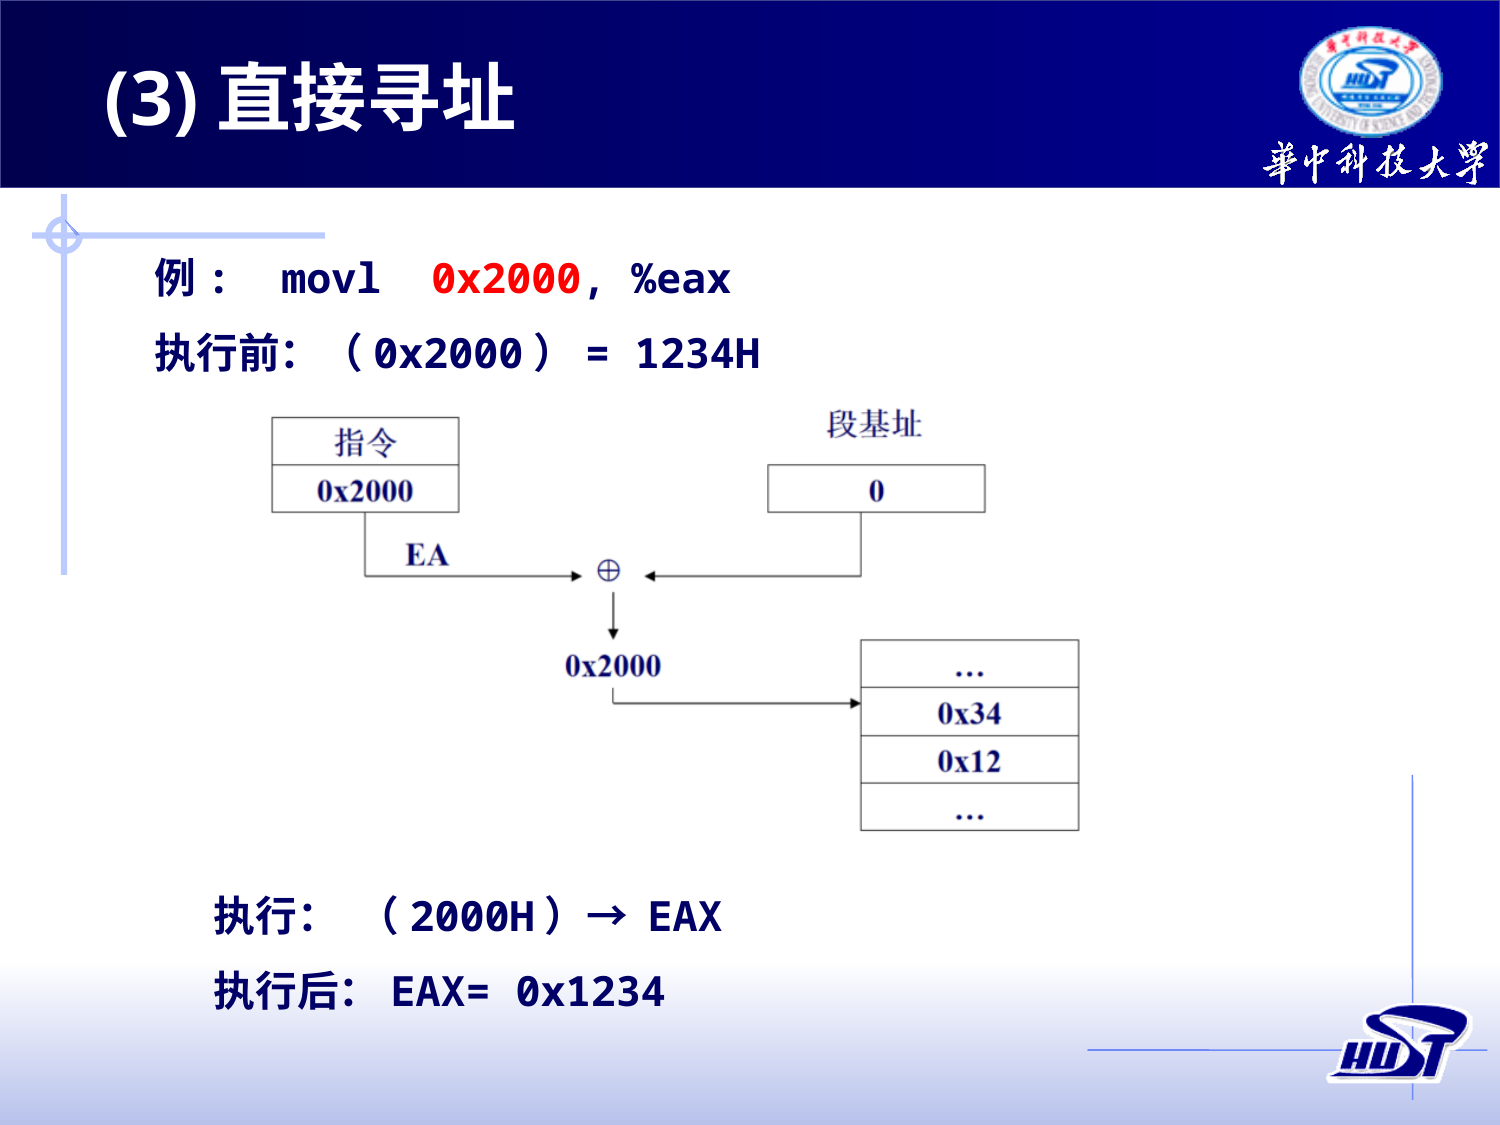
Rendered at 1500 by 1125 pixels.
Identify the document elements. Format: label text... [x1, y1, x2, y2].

text_box 例: movl 0x2000, %eax 执行前：（0x2000）= 1234H [64, 219, 1345, 398]
text_box (3)直接寻址 [89, 42, 1308, 148]
picture [1262, 140, 1488, 185]
picture [241, 385, 1108, 856]
picture [1299, 26, 1443, 138]
text_box 执行： （2000H）→ EAX 执行后：EAX= 0x1234 [123, 857, 1405, 1036]
